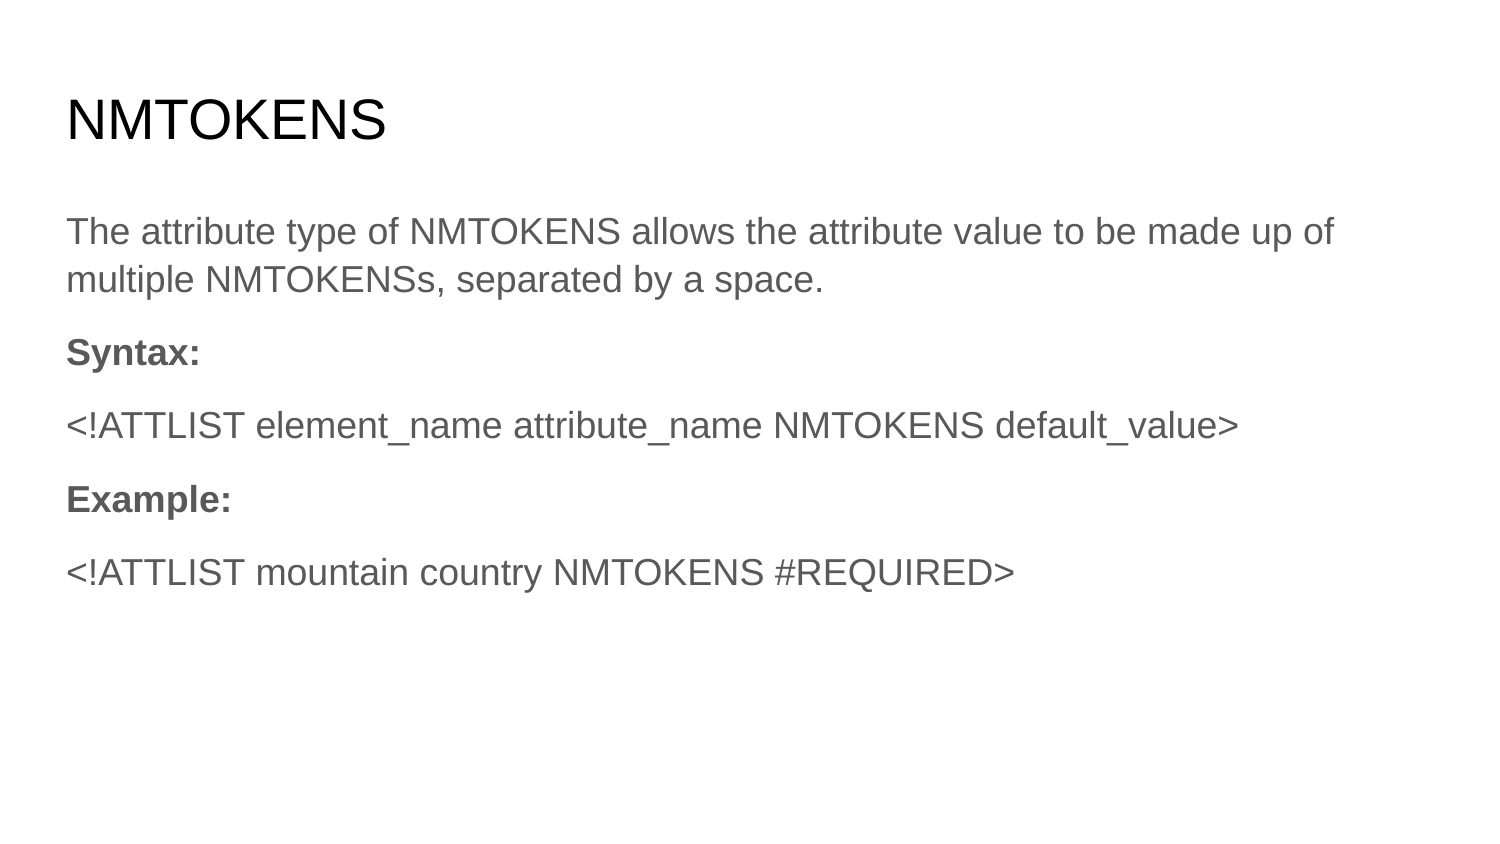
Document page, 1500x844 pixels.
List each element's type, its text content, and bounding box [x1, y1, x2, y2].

title NMTOKENS [51, 72, 1449, 167]
list The attribute type of NMTOKENS allows the attribute value to be made up of multiple NMTOKENSs, separated by a space. Syntax: <!ATTLIST element_name attribute_name NMTOKENS default_value> Example: <!ATTLIST mountain country NMTOKENS #REQUIRED> [51, 189, 1449, 750]
